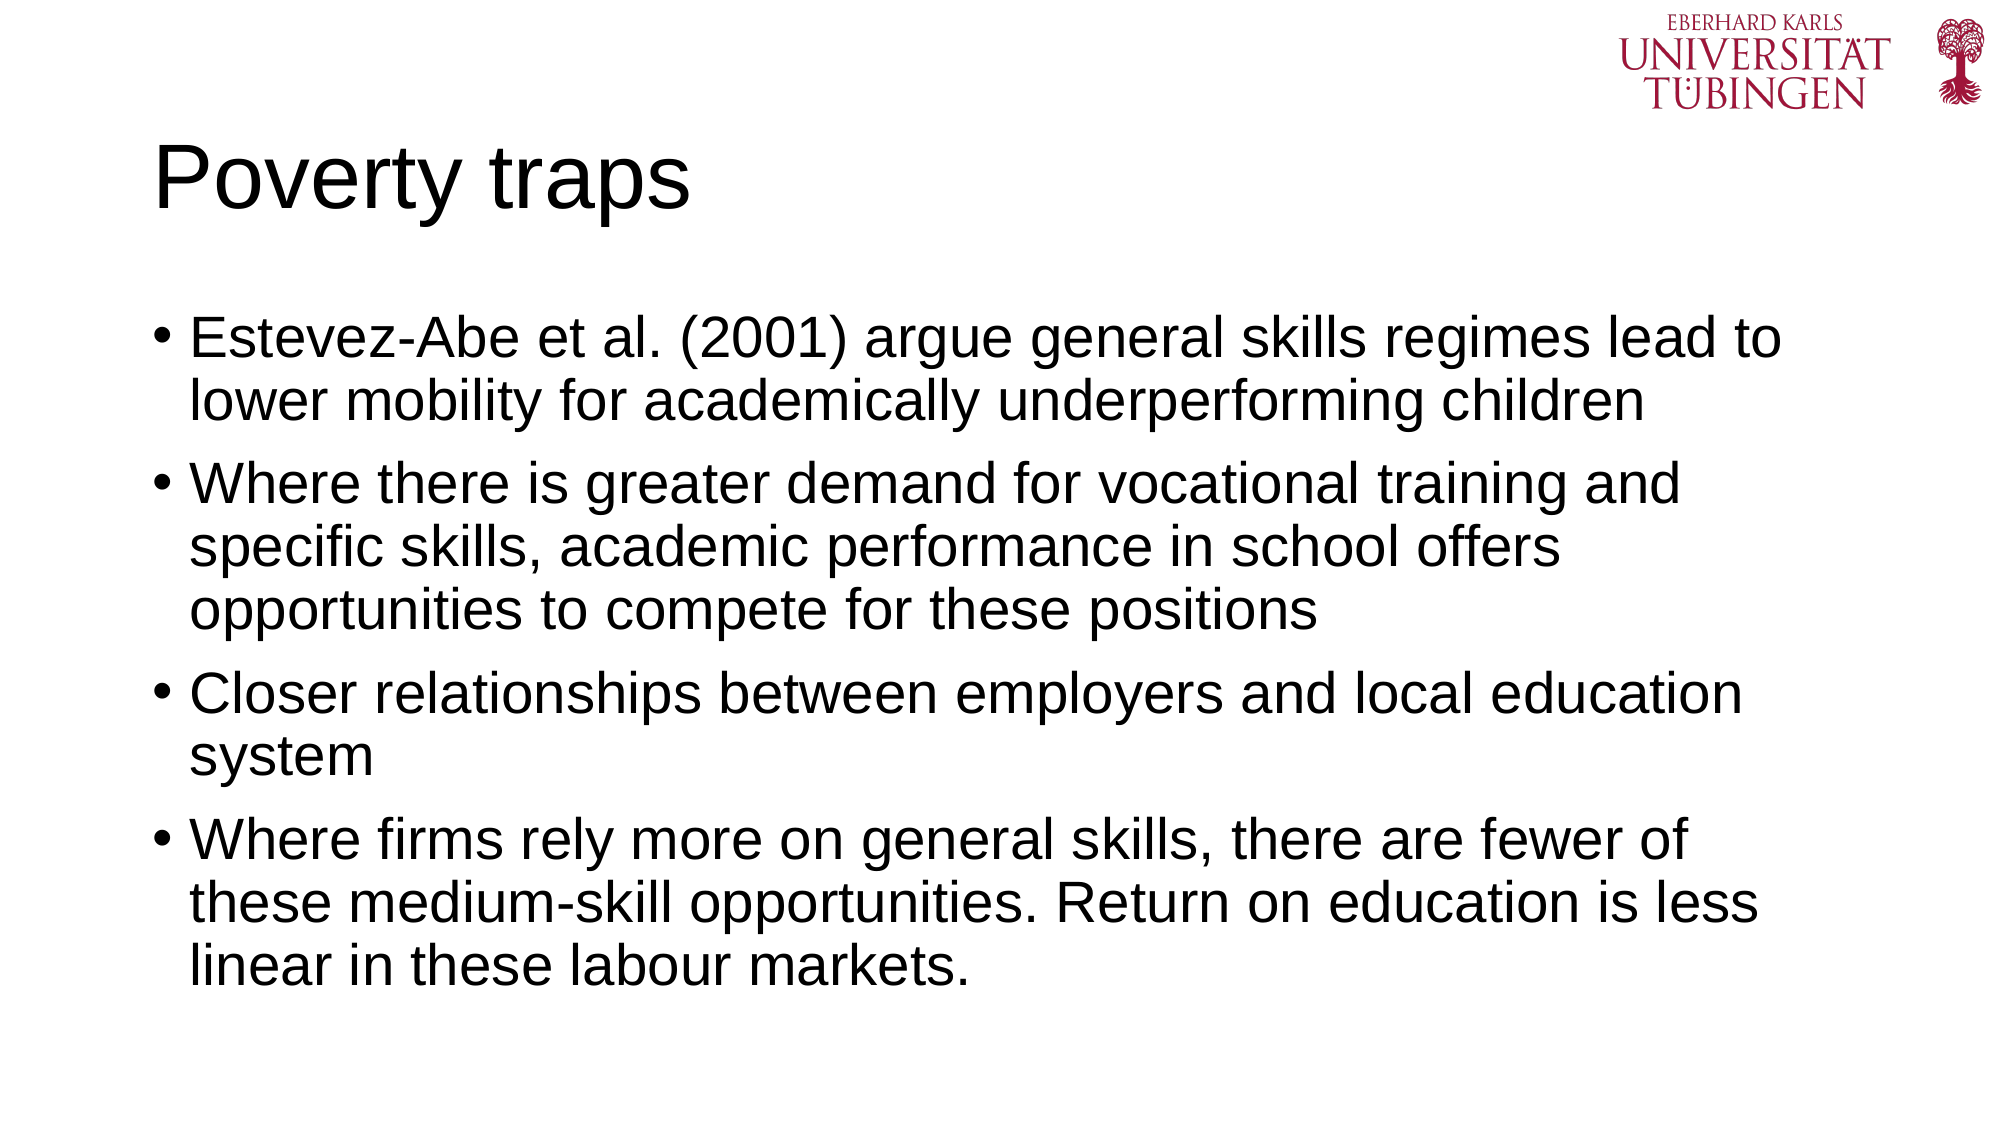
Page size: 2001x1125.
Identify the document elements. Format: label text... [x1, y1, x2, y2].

list Estevez-Abe et al. (2001) argue general skills regimes lead to lower mobility for academically underperforming children Where there is greater demand for vocational training and specific skills, academic performance in school offers opportunities to compete for these positions Closer relationships between employers and local education system Where firms rely more on general skills, there are fewer of these medium-skill opportunities. Return on education is less linear in these labour markets. [137, 299, 1863, 1014]
picture [1611, 0, 1989, 121]
title Poverty traps [137, 69, 1863, 288]
